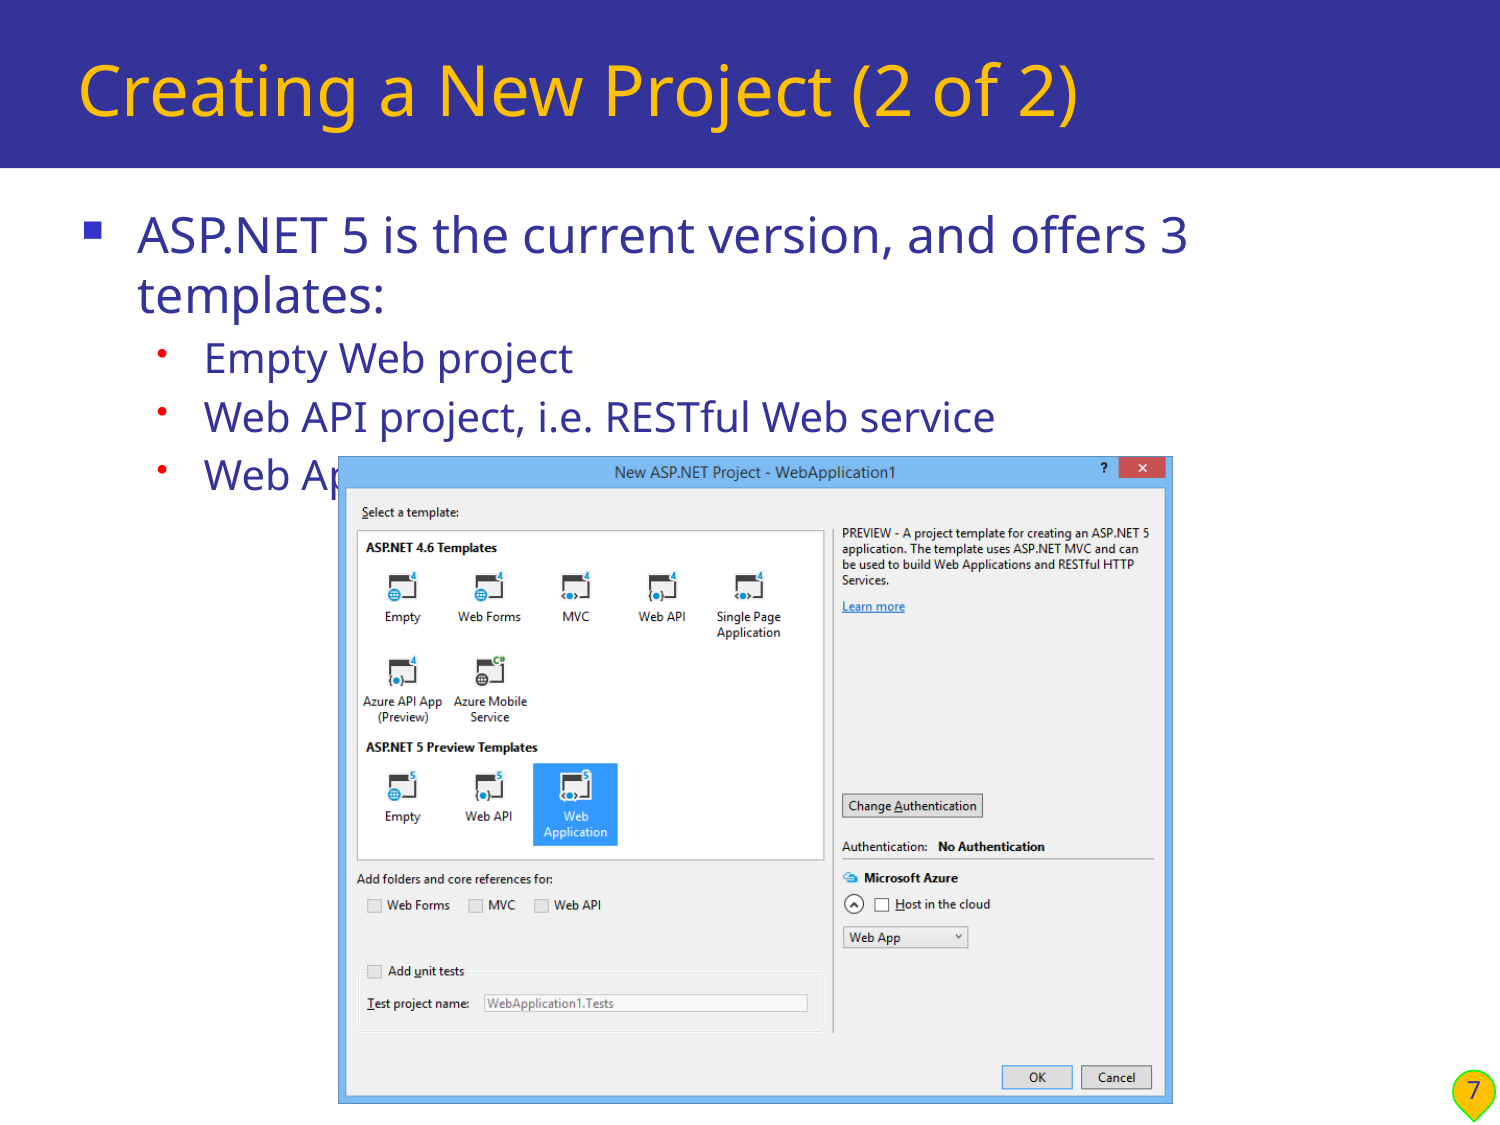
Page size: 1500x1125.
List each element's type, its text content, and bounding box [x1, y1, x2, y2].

list ASP.NET 5 is the current version, and offers 3 templates: Empty Web project Web API project, i.e. RESTful Web service Web Application project [66, 196, 1460, 1007]
picture [338, 456, 1174, 1104]
title Creating a New Project (2 of 2) [61, 24, 1465, 139]
footer 7 [1431, 1040, 1500, 1117]
